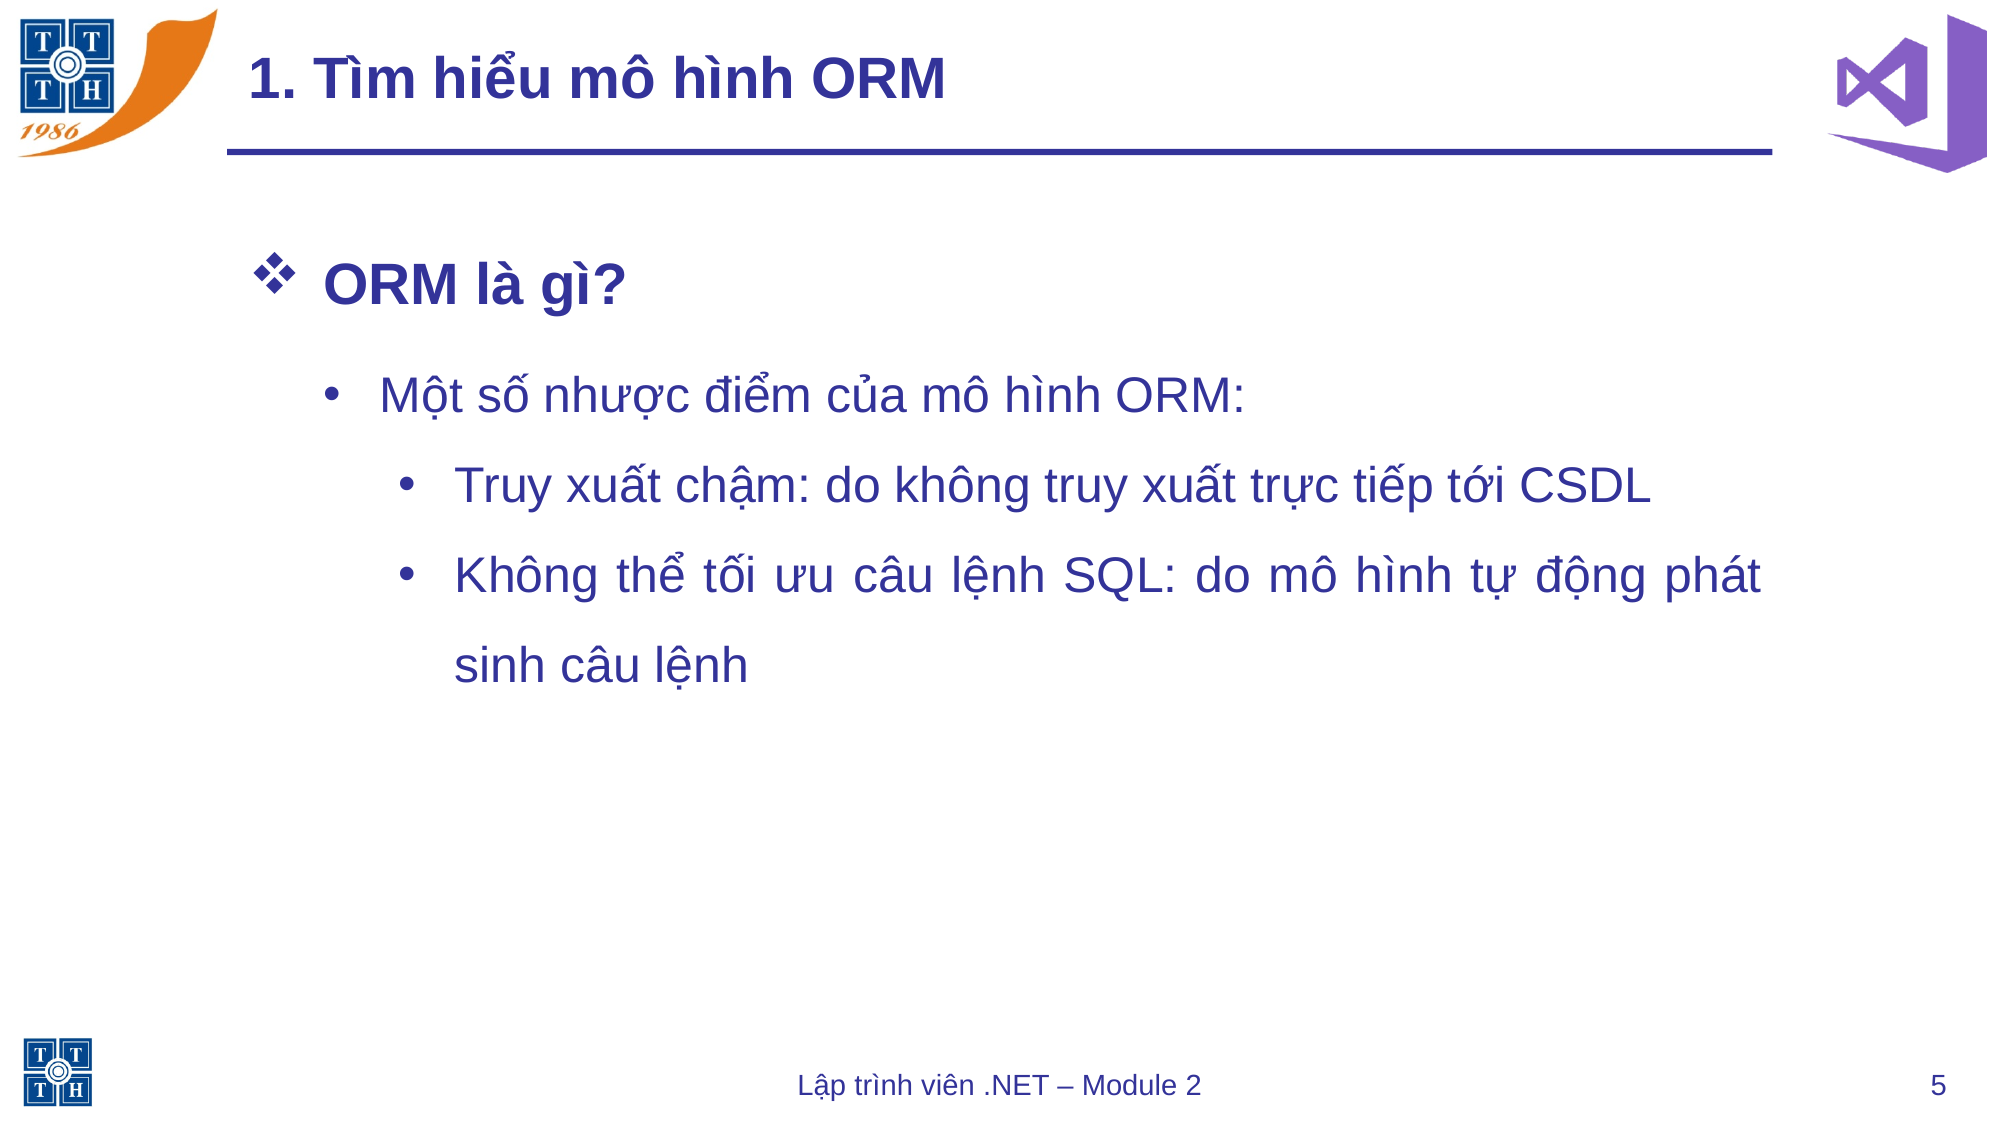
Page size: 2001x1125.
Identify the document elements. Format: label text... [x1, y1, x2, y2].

text_box ORM là gì? Một số nhược điểm của mô hình ORM: Truy xuất chậm: do không truy xuất trực tiếp tới CSDL Không thể tối ưu câu lệnh SQL: do mô hình tự động phát sinh câu lệnh [233, 203, 1778, 701]
picture [1827, 14, 1987, 173]
picture [16, 7, 219, 158]
title 1. Tìm hiểu mô hình ORM [233, 40, 1796, 126]
picture [23, 1037, 93, 1107]
